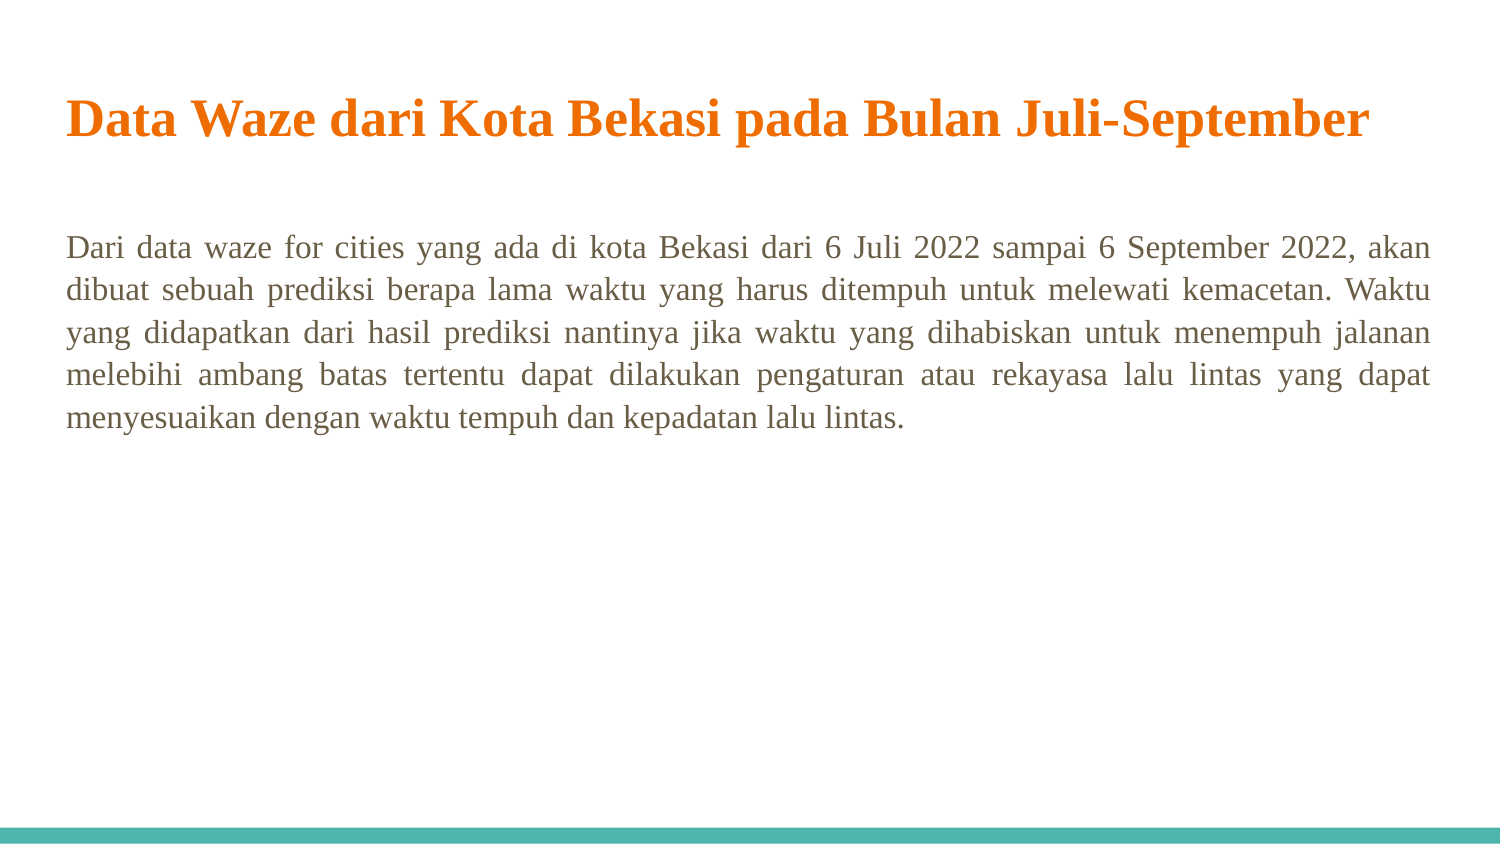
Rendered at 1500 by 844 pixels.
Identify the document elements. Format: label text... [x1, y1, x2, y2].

title Data Waze dari Kota Bekasi pada Bulan Juli-September [51, 72, 1449, 189]
list Dari data waze for cities yang ada di kota Bekasi dari 6 Juli 2022 sampai 6 September 2022, akan dibuat sebuah prediksi berapa lama waktu yang harus ditempuh untuk melewati kemacetan. Waktu yang didapatkan dari hasil prediksi nantinya jika waktu yang dihabiskan untuk menempuh jalanan melebihi ambang batas tertentu dapat dilakukan pengaturan atau rekayasa lalu lintas yang dapat menyesuaikan dengan waktu tempuh dan kepadatan lalu lintas. [51, 207, 1449, 750]
